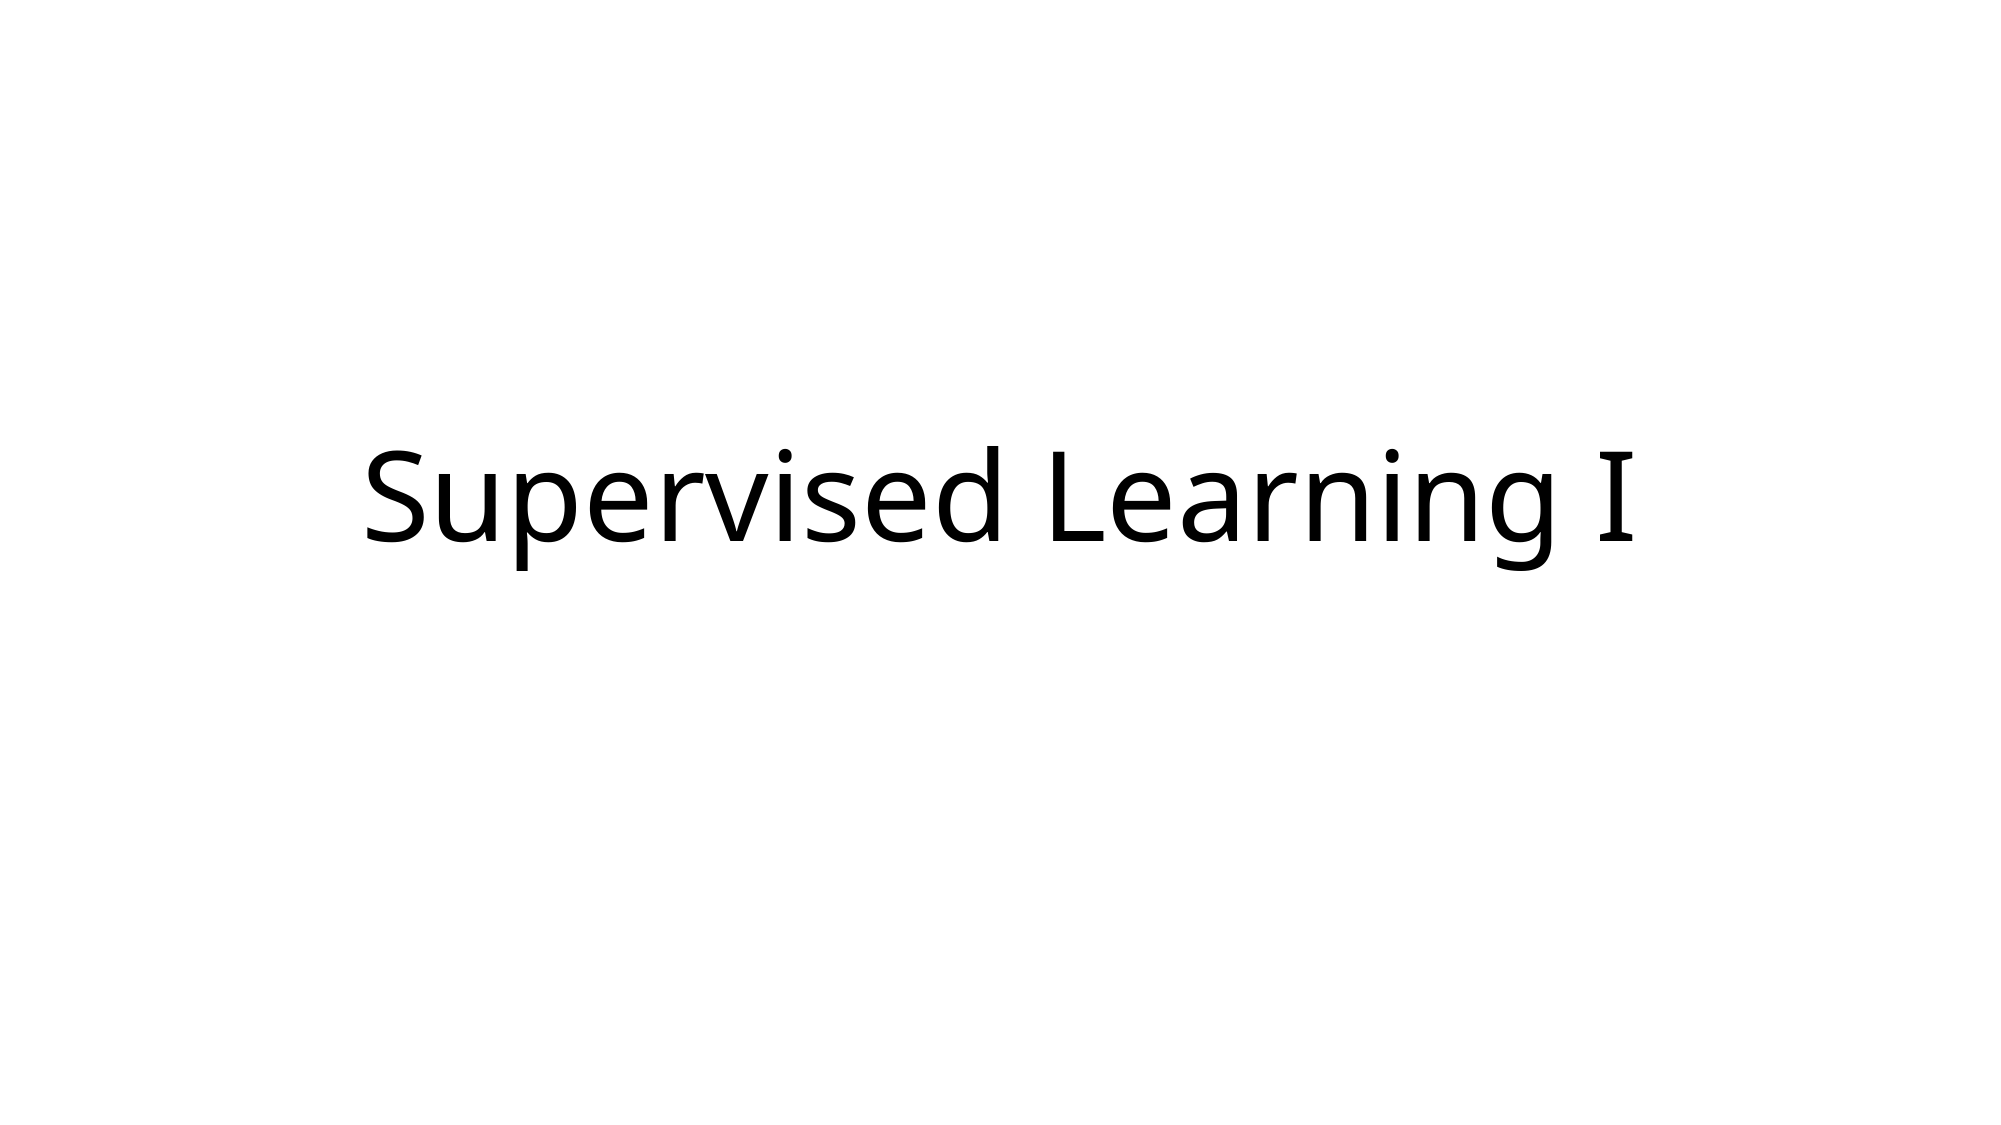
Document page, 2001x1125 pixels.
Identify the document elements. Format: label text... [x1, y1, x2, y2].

title Supervised Learning I [249, 184, 1750, 576]
